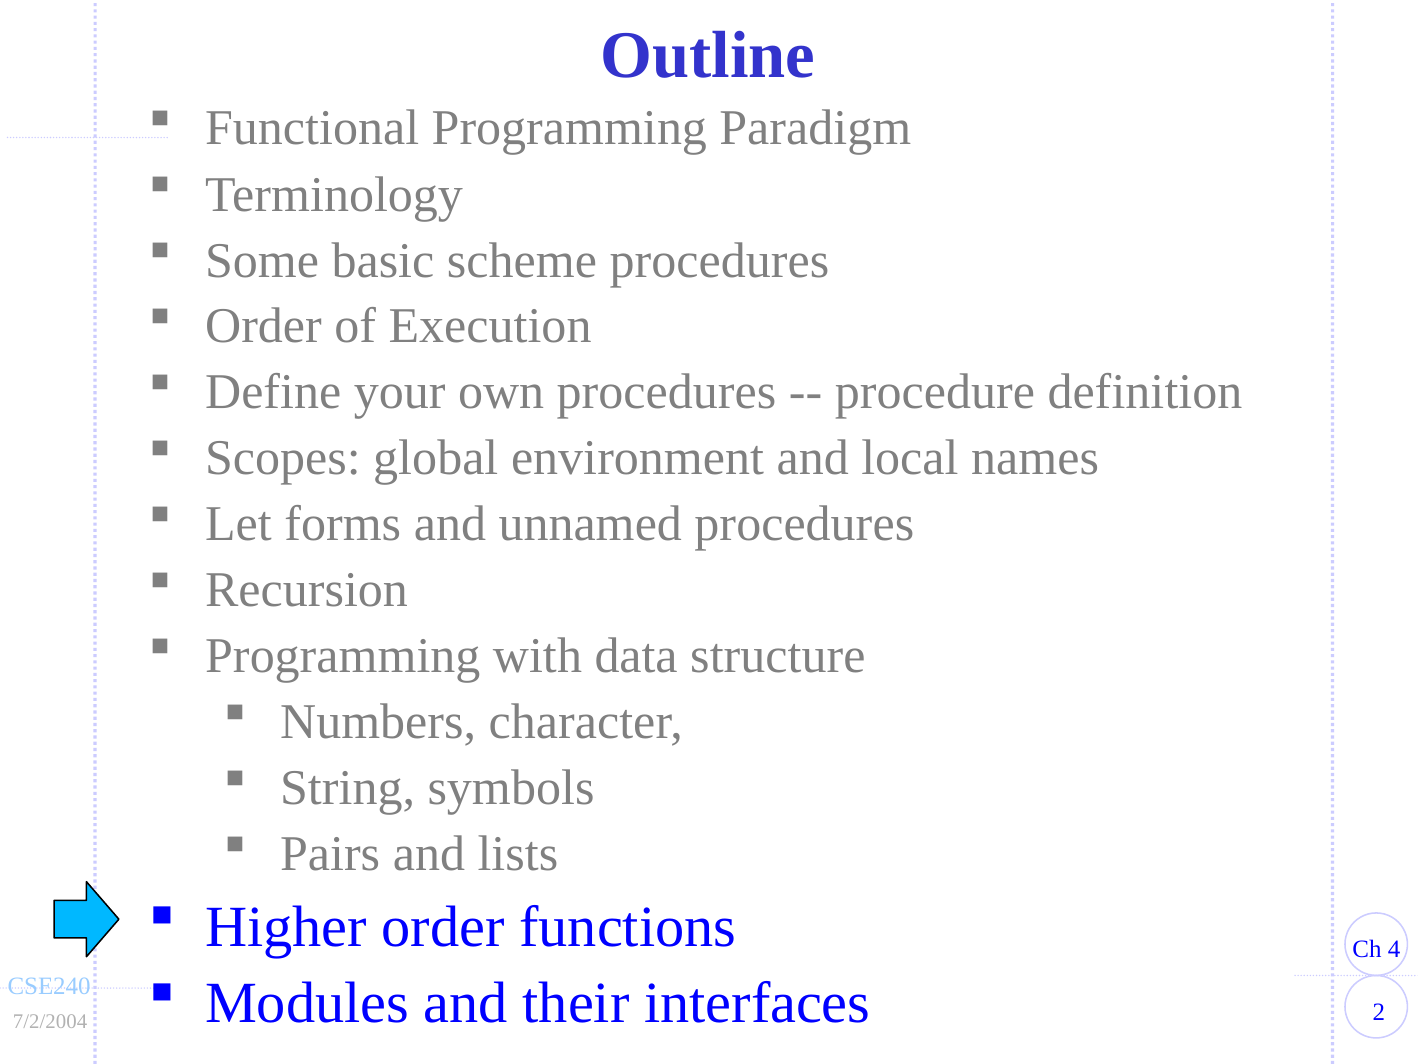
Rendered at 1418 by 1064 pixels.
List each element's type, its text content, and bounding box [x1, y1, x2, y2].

text_box Functional Programming Paradigm Terminology Some basic scheme procedures Order of Execution Define your own procedures -- procedure definition Scopes: global environment and local names Let forms and unnamed procedures Recursion Programming with data structure Numbers, character, String, symbols Pairs and lists Higher order functions Modules and their interfaces [133, 81, 1368, 1042]
text_box [54, 881, 119, 957]
text_box Outline [104, 6, 1313, 107]
